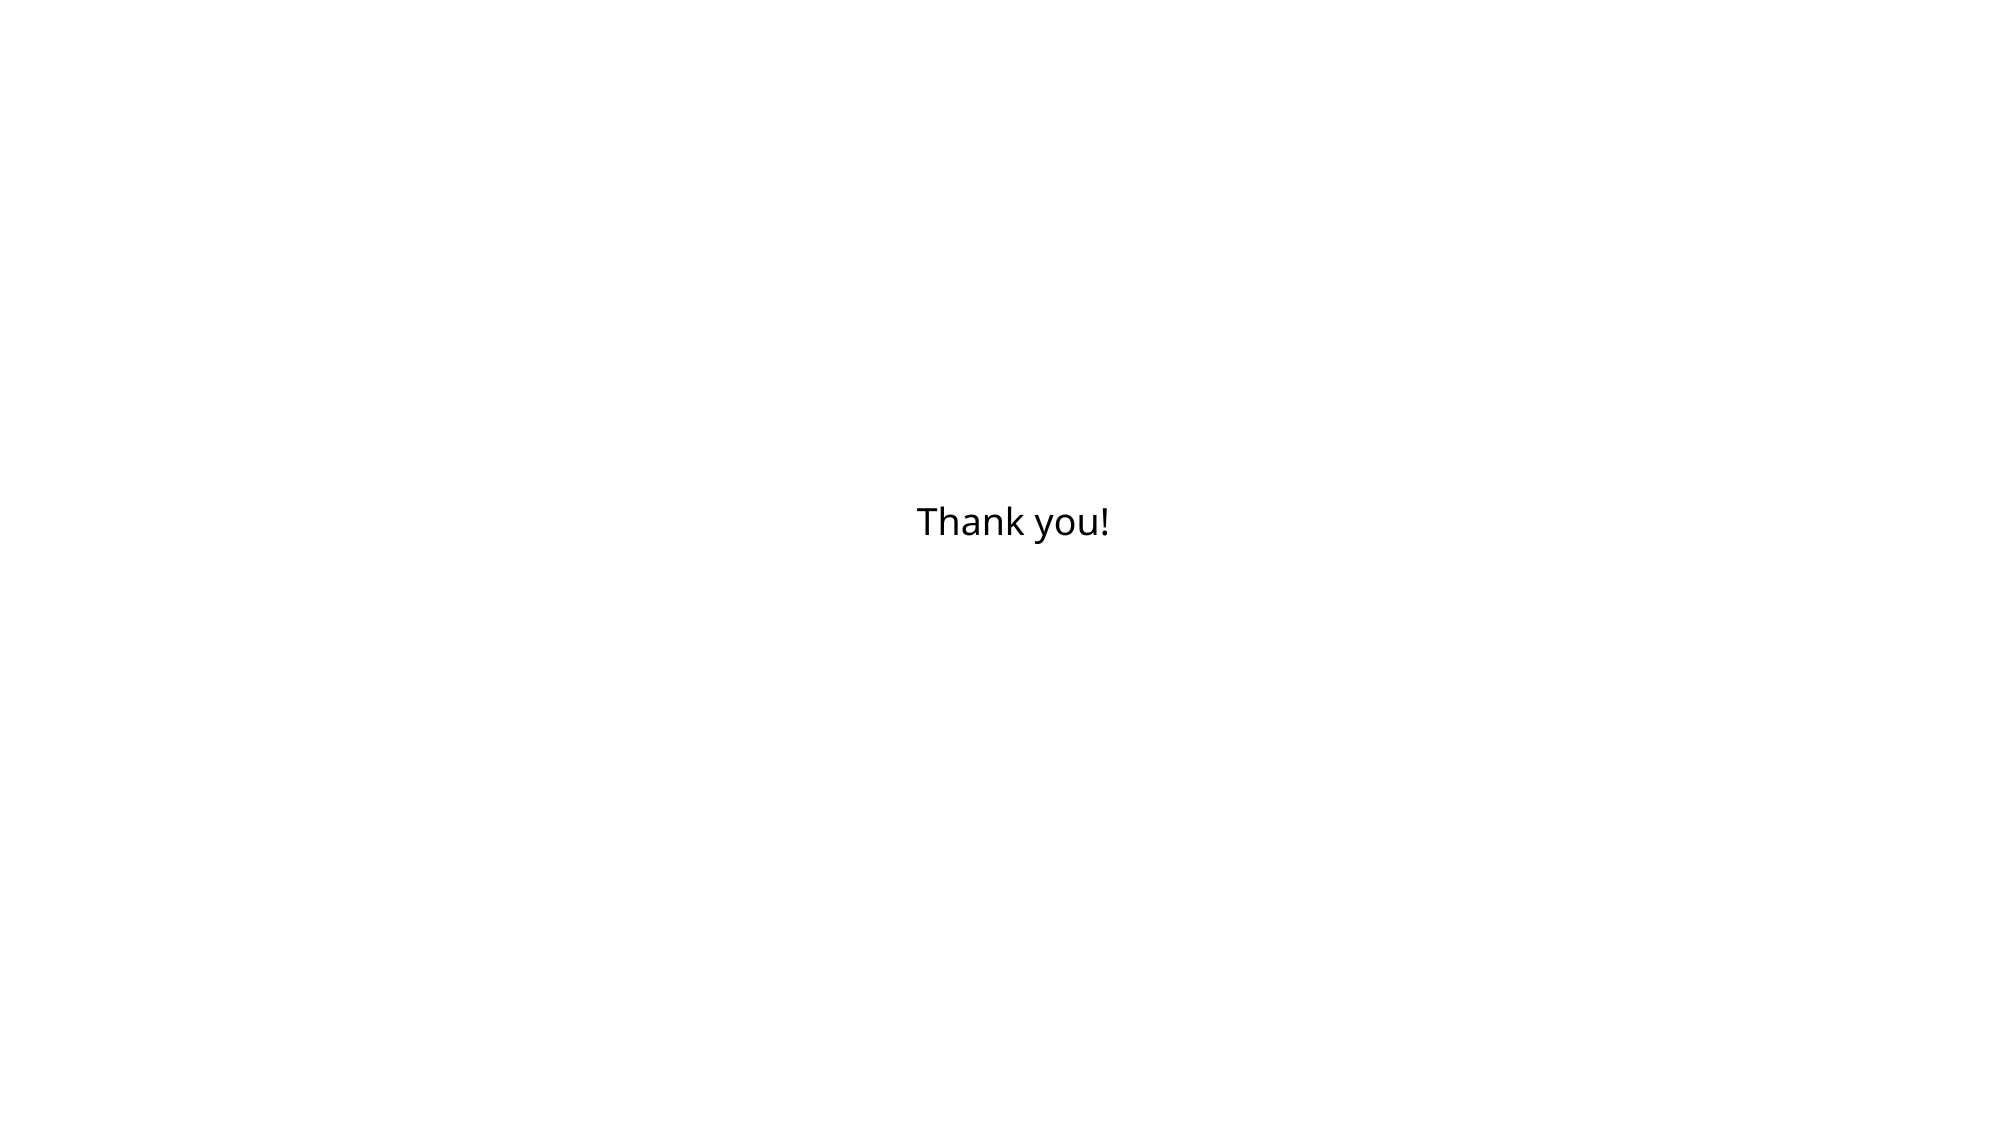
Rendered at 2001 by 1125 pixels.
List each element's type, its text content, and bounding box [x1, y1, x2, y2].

text_box Thank you! [901, 490, 1352, 551]
